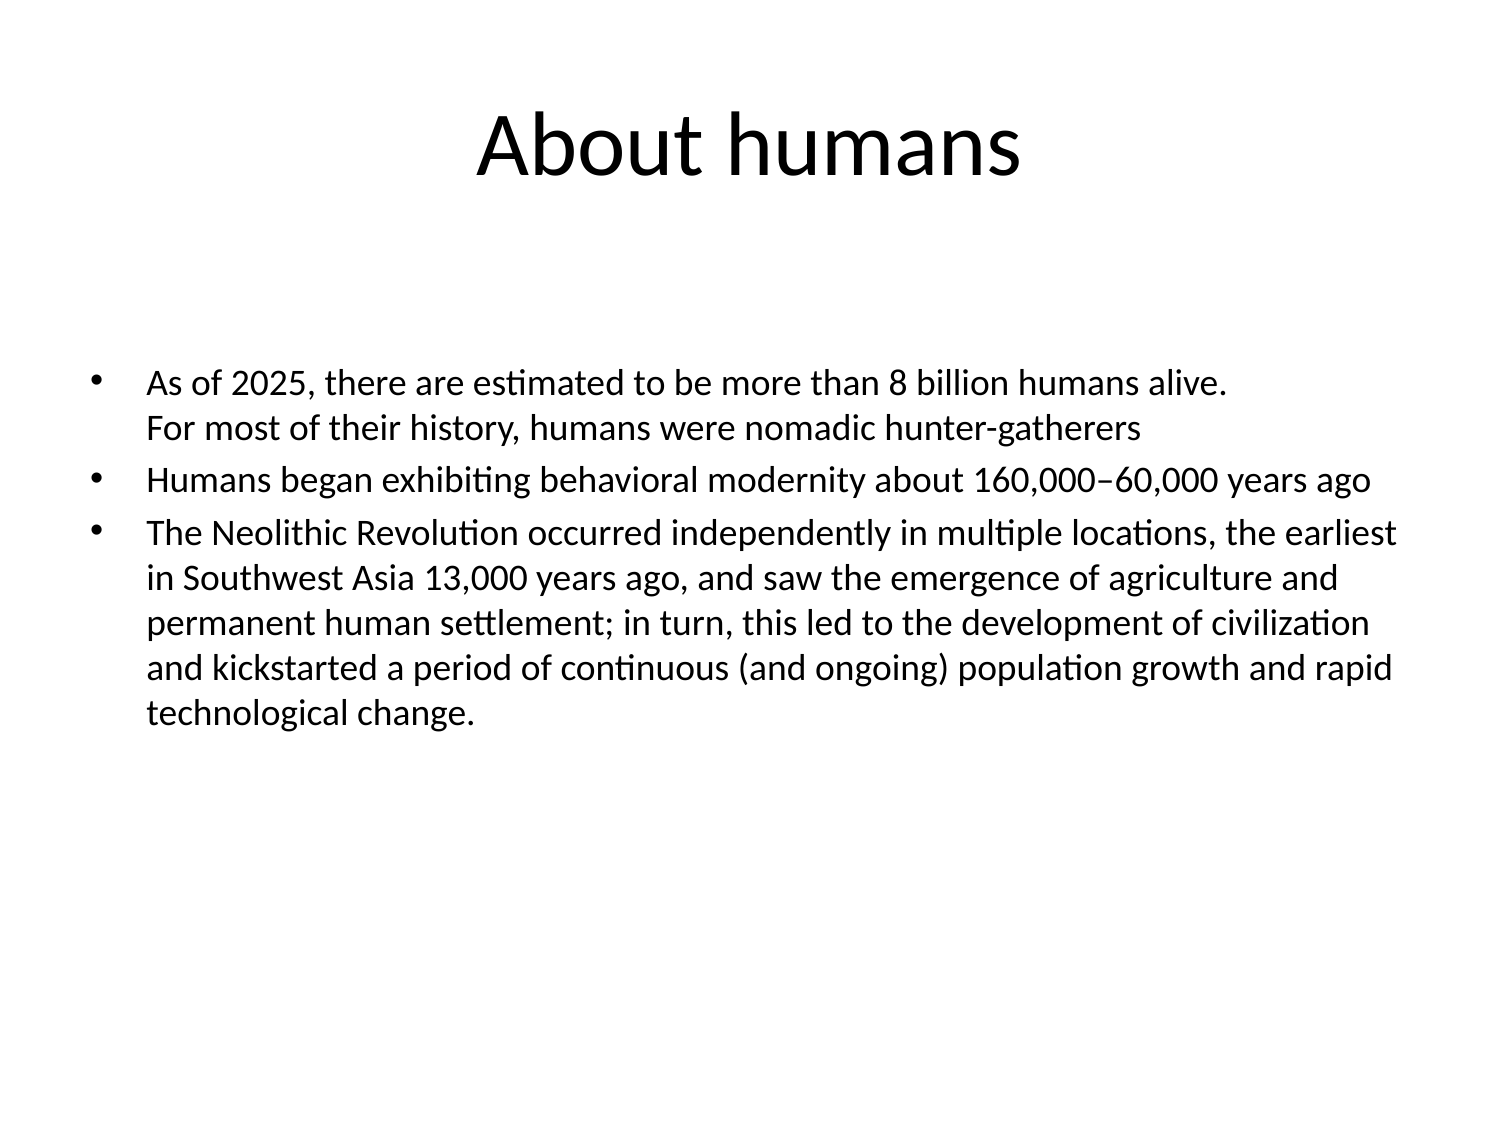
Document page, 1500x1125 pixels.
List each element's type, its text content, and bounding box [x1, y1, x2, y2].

list As of 2025, there are estimated to be more than 8 billion humans alive. For most of their history, humans were nomadic hunter-gatherers Humans began exhibiting behavioral modernity about 160,000–60,000 years ago The Neolithic Revolution occurred independently in multiple locations, the earliest in Southwest Asia 13,000 years ago, and saw the emergence of agriculture and permanent human settlement; in turn, this led to the development of civilization and kickstarted a period of continuous (and ongoing) population growth and rapid technological change. [75, 262, 1425, 1005]
title About humans [75, 45, 1425, 233]
